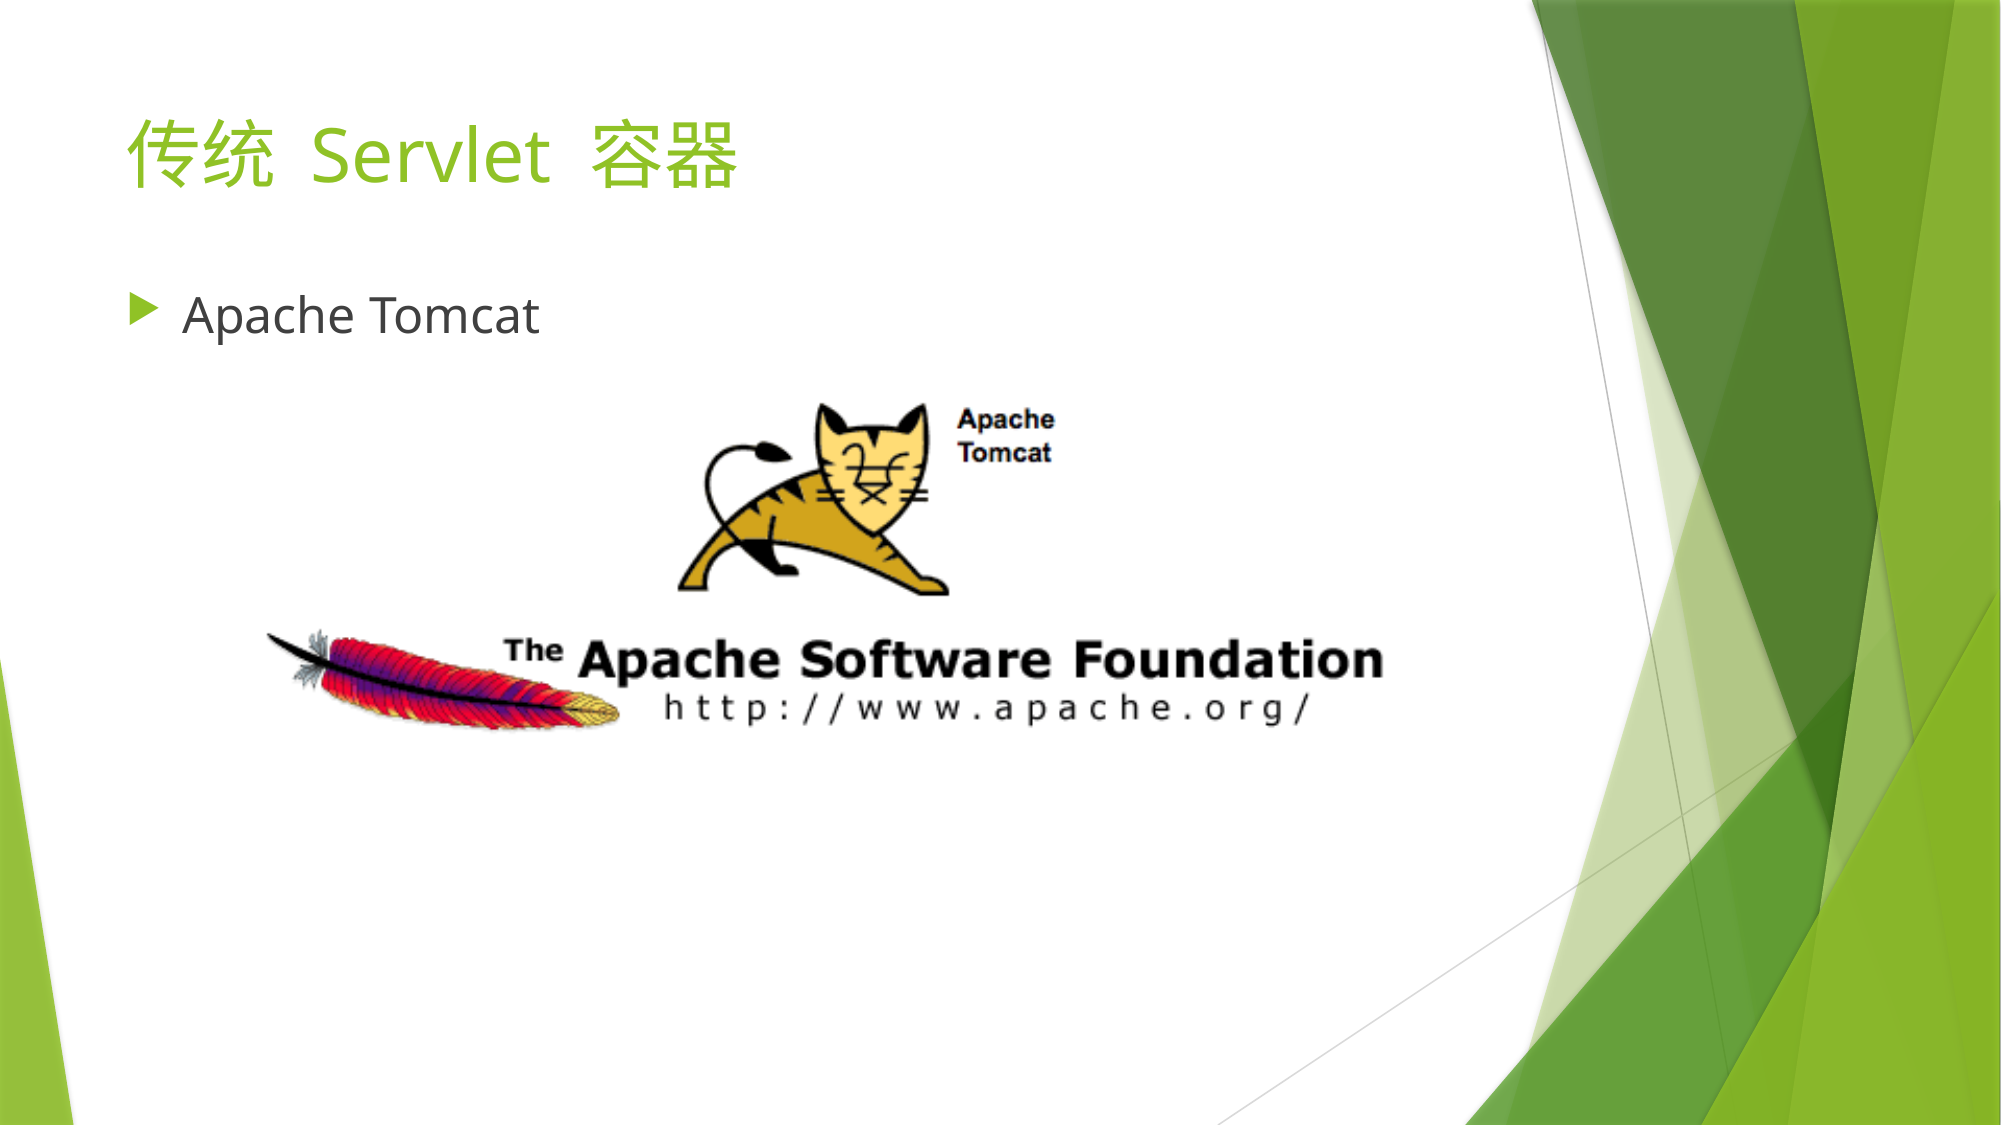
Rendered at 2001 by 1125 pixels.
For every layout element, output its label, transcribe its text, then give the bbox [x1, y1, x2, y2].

list Apache Tomcat [111, 276, 1755, 1051]
title 传统 Servlet 容器 [111, 99, 1522, 276]
picture [251, 362, 1426, 772]
